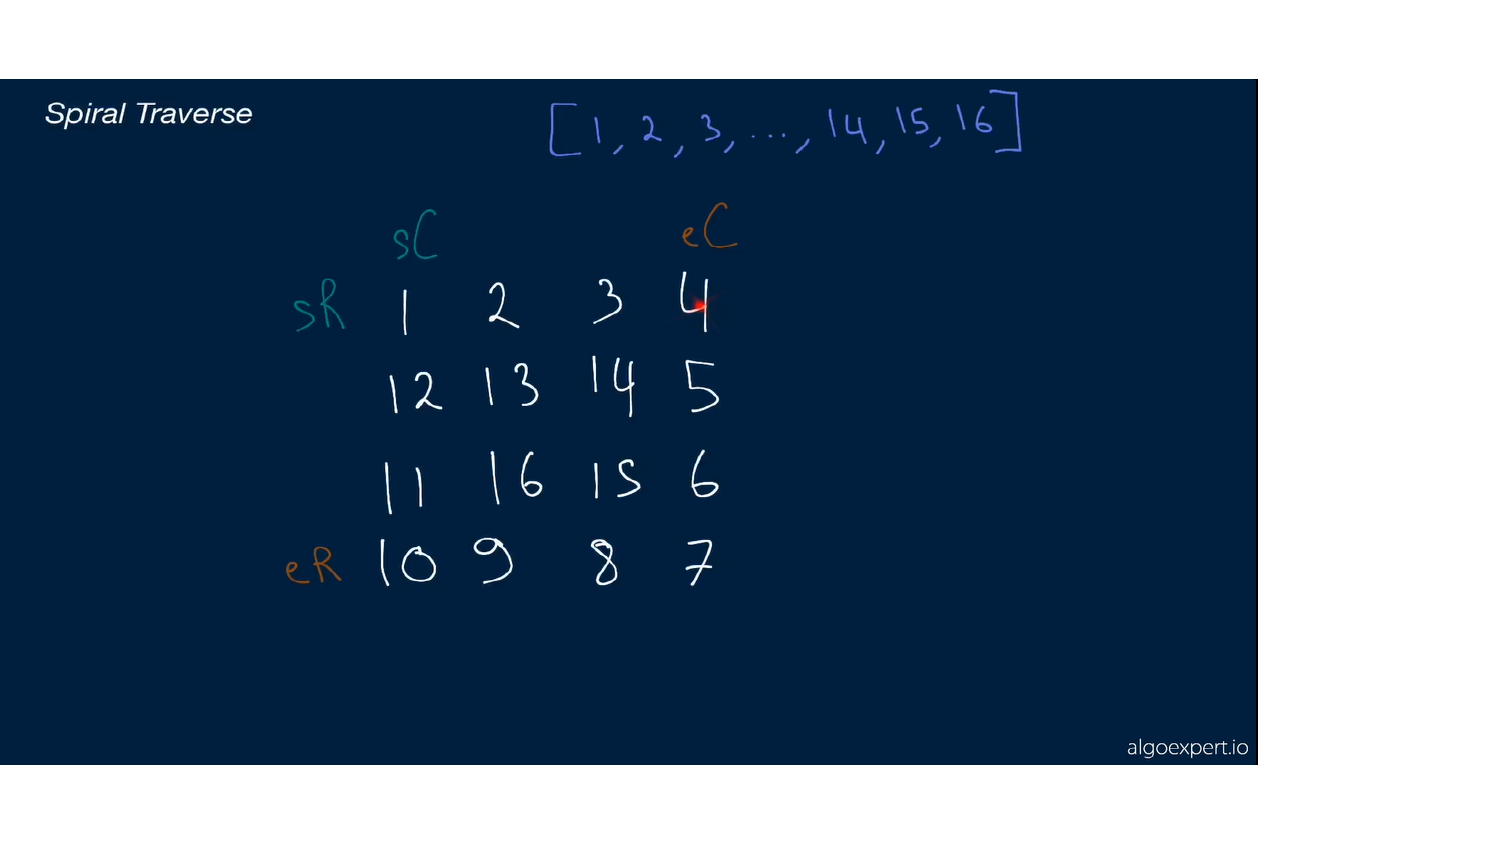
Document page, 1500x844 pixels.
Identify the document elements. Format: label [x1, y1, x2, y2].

picture [0, 78, 1258, 765]
